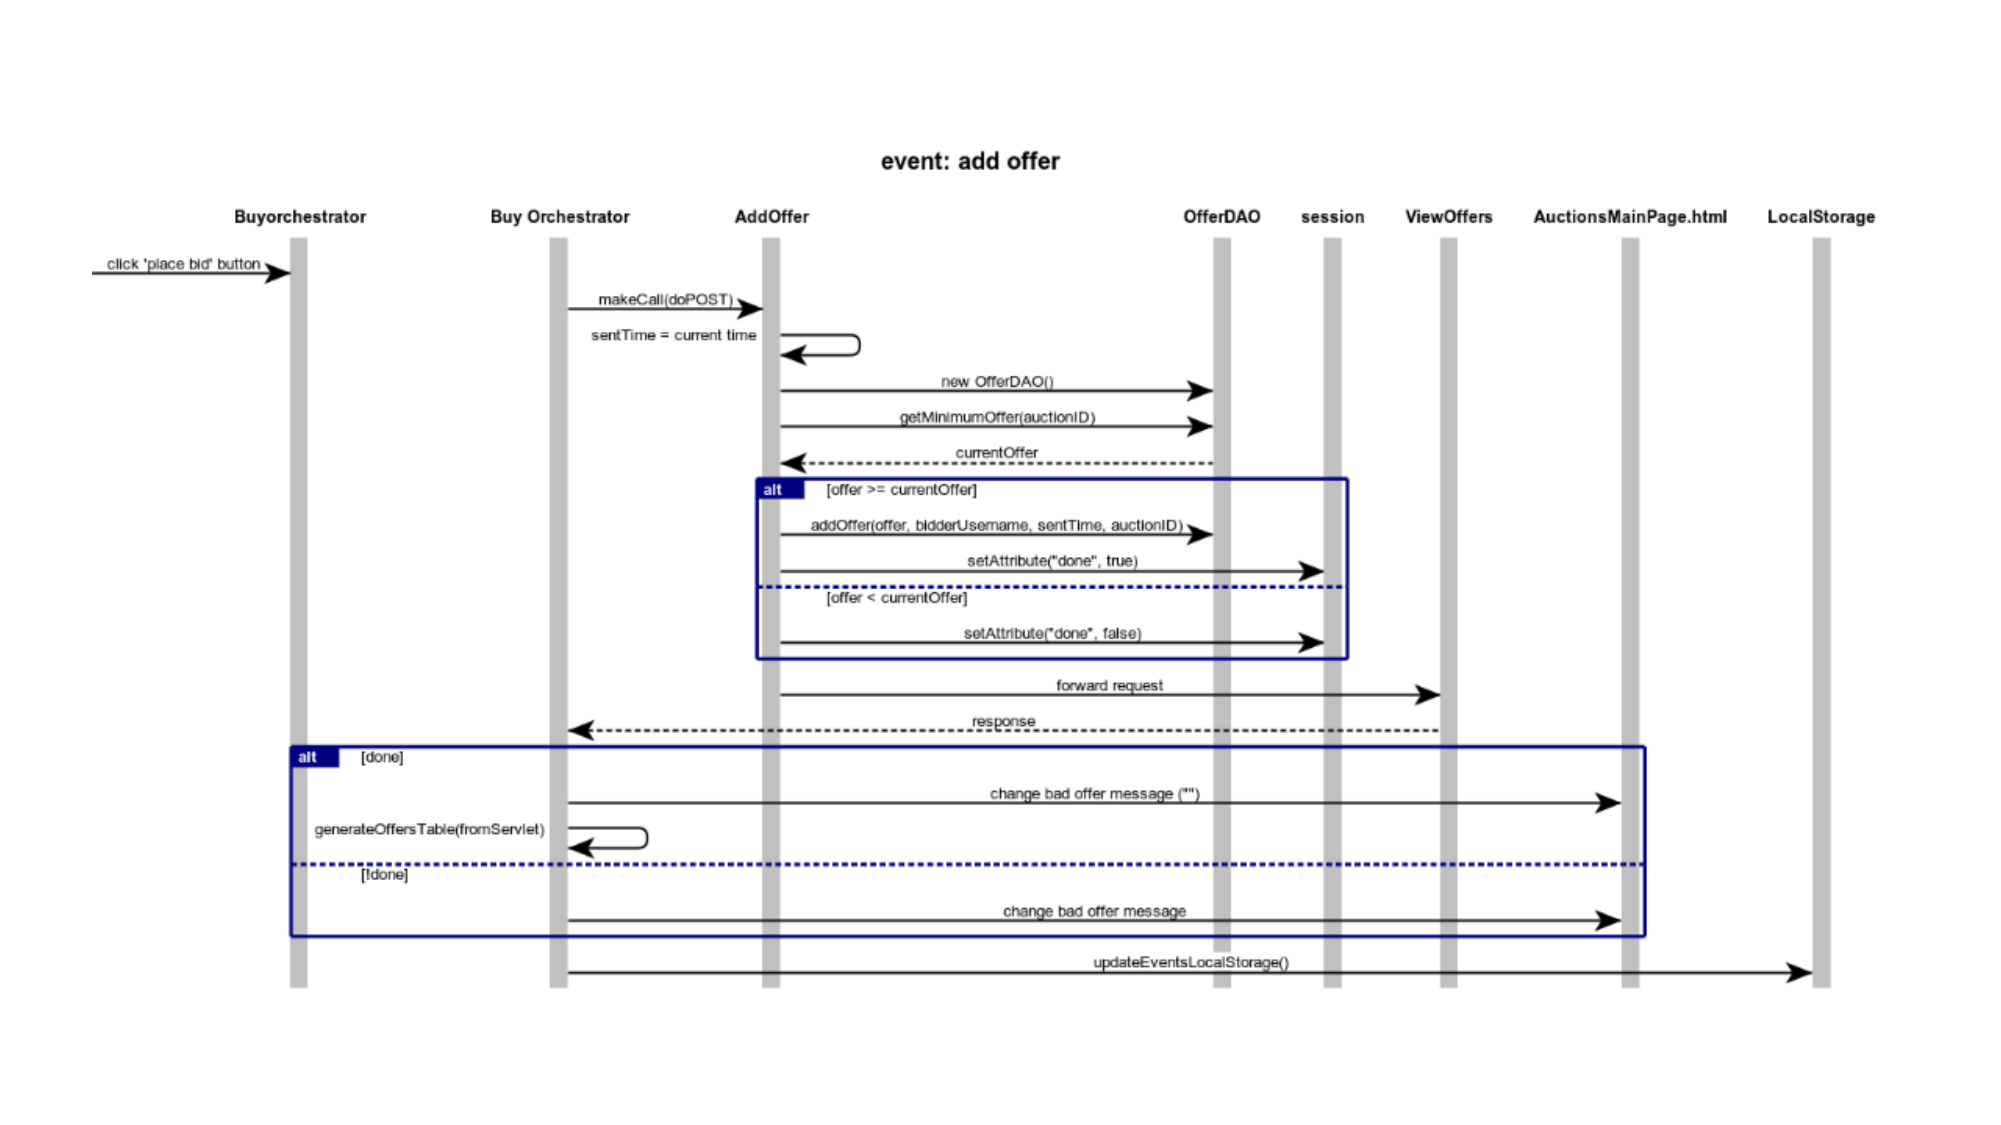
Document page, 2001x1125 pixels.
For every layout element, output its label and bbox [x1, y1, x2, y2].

picture [92, 134, 1908, 991]
